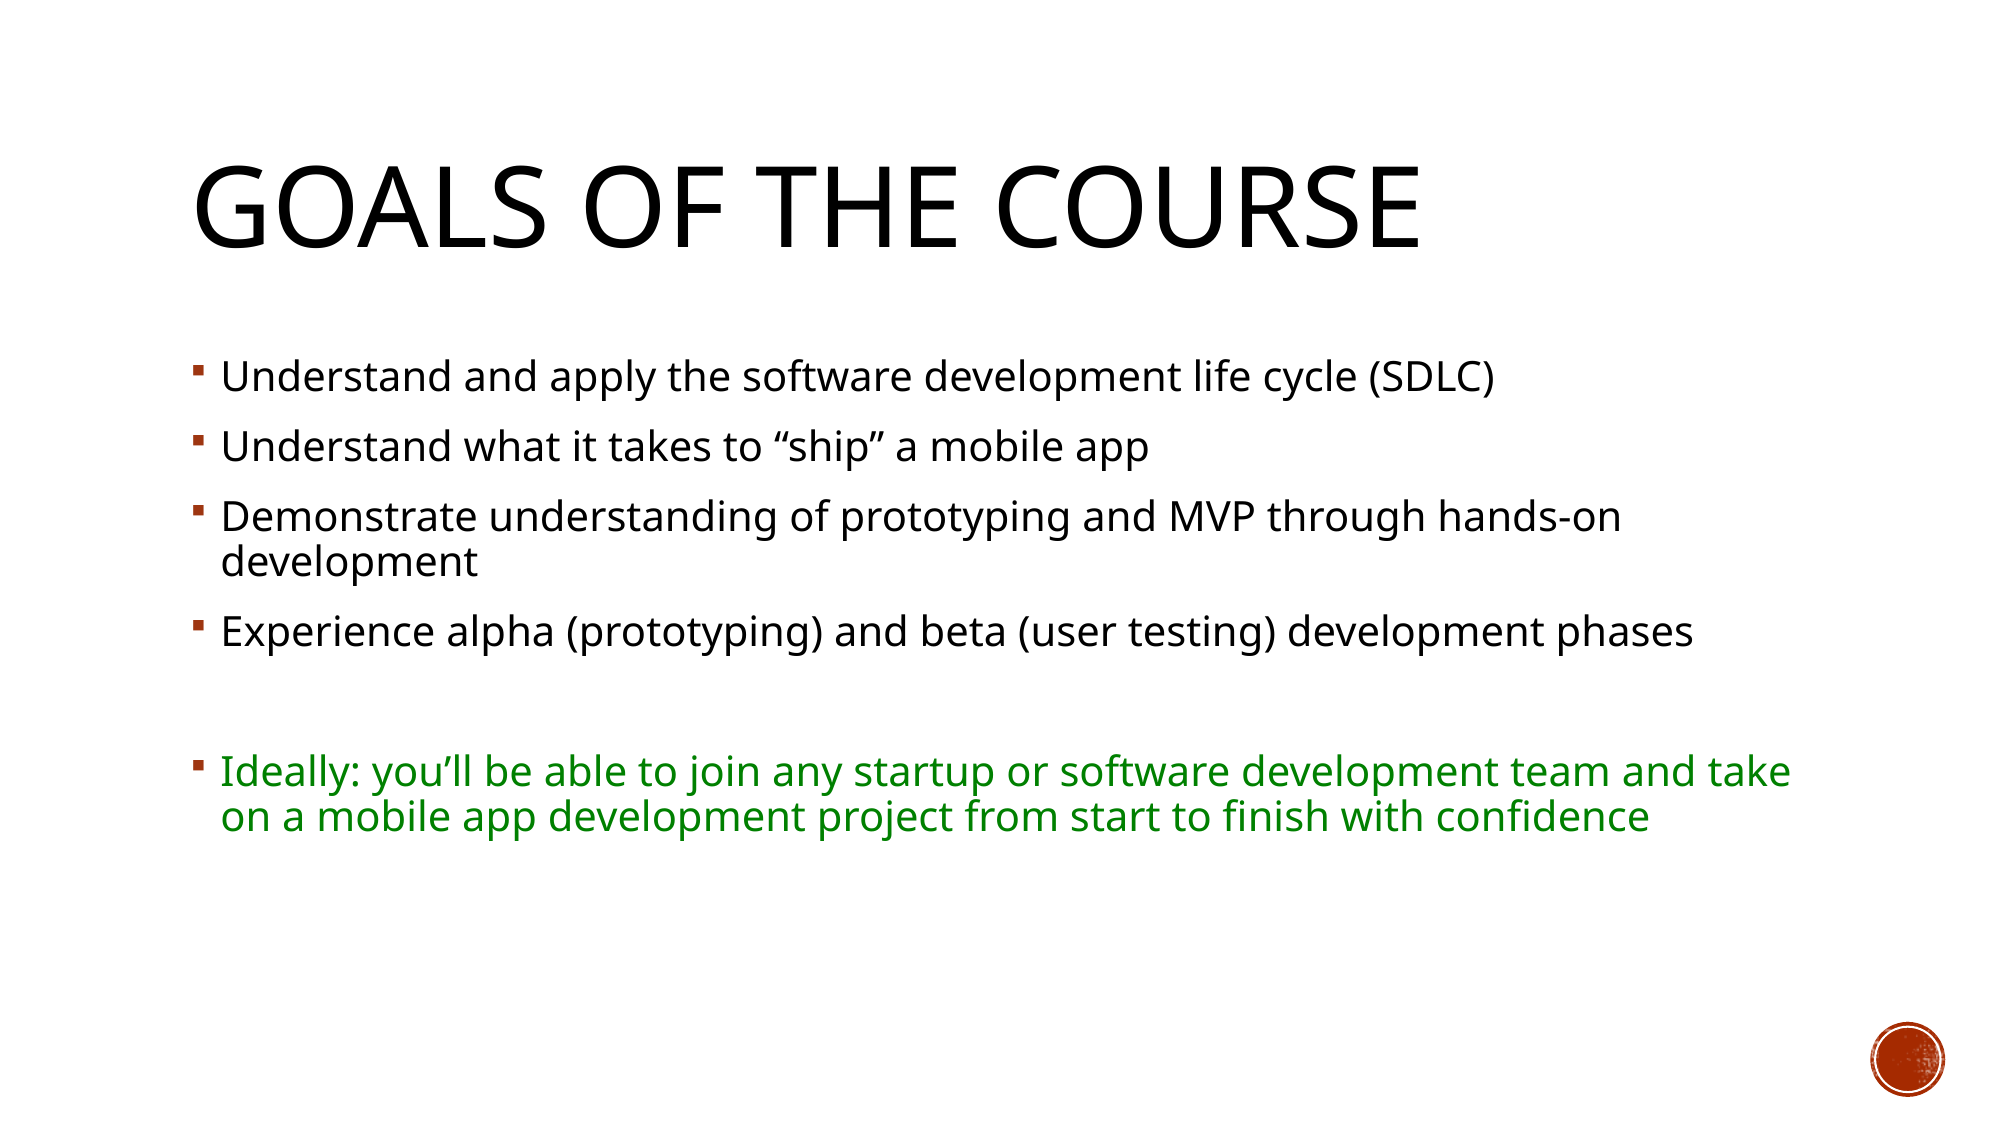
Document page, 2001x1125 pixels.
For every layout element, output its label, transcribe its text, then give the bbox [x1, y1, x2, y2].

list Understand and apply the software development life cycle (SDLC) Understand what it takes to “ship” a mobile app Demonstrate understanding of prototyping and MVP through hands-on development Experience alpha (prototyping) and beta (user testing) development phases Ideally: you’ll be able to join any startup or software development team and take on a mobile app development project from start to finish with confidence [175, 348, 1826, 1013]
title Goals of the course [175, 79, 1826, 344]
